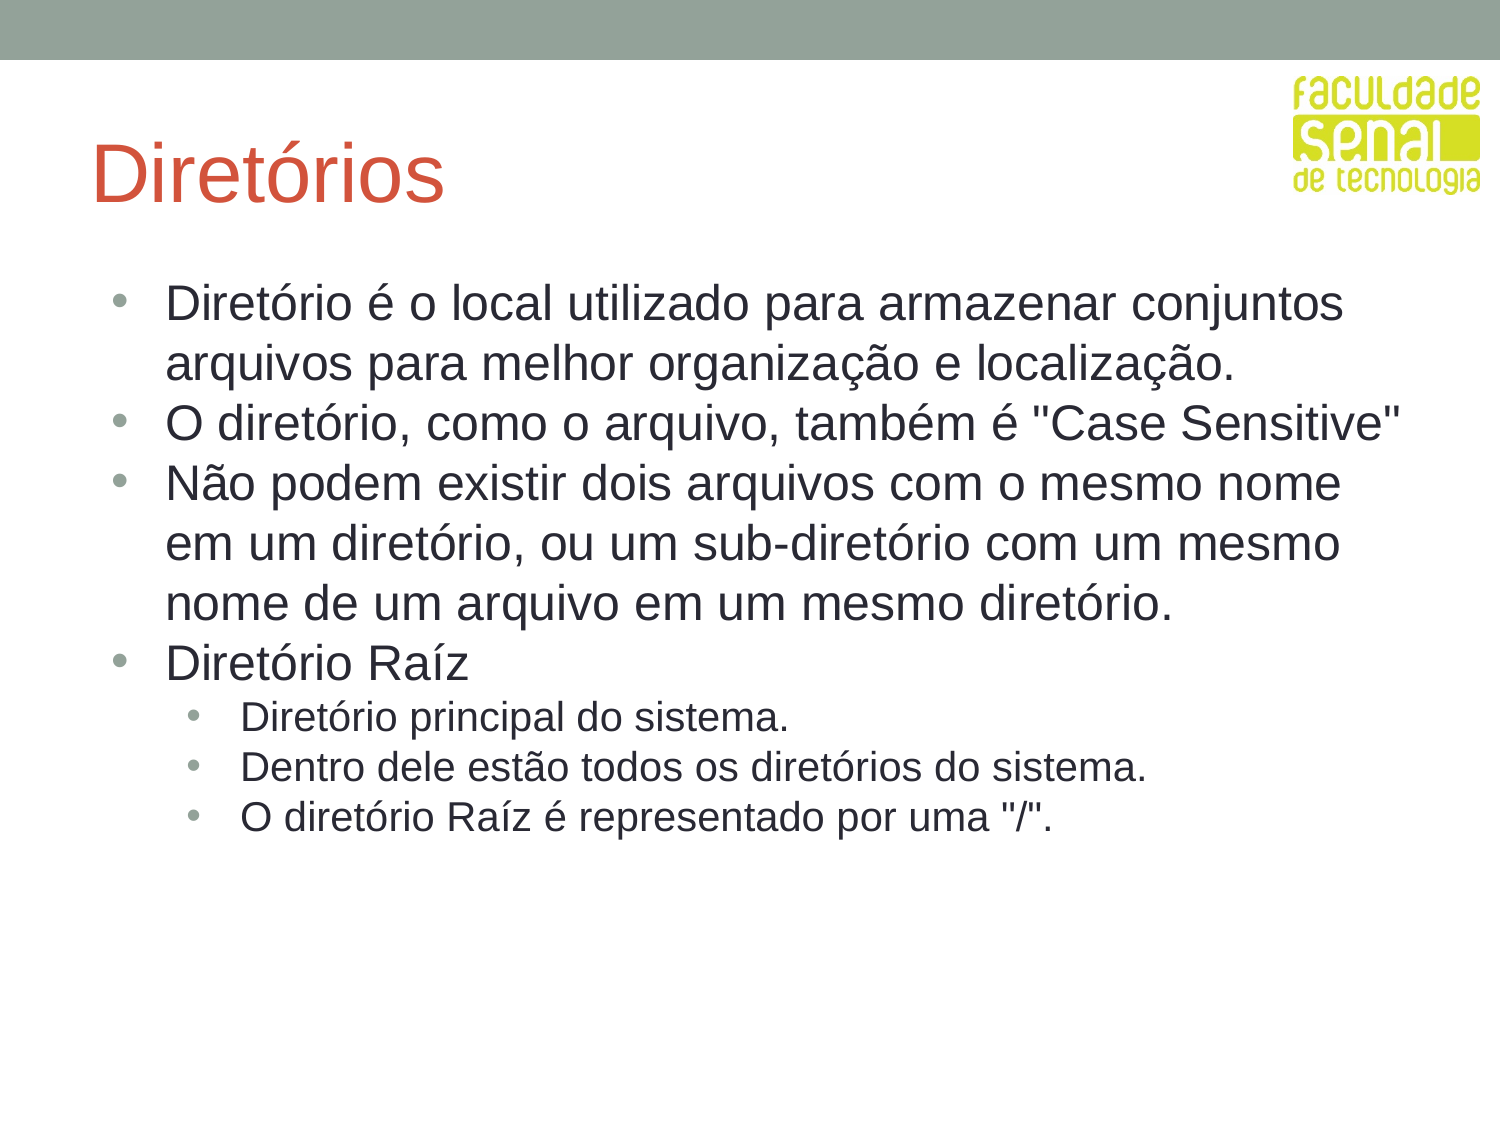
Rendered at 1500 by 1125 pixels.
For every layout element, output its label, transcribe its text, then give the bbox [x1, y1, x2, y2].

picture [1293, 76, 1480, 195]
title Diretórios [75, 87, 1425, 250]
list Diretório é o local utilizado para armazenar conjuntos arquivos para melhor organização e localização. O diretório, como o arquivo, também é "Case Sensitive" Não podem existir dois arquivos com o mesmo nome em um diretório, ou um sub-diretório com um mesmo nome de um arquivo em um mesmo diretório. Diretório Raíz Diretório principal do sistema. Dentro dele estão todos os diretórios do sistema. O diretório Raíz é representado por uma "/". [75, 262, 1425, 1063]
